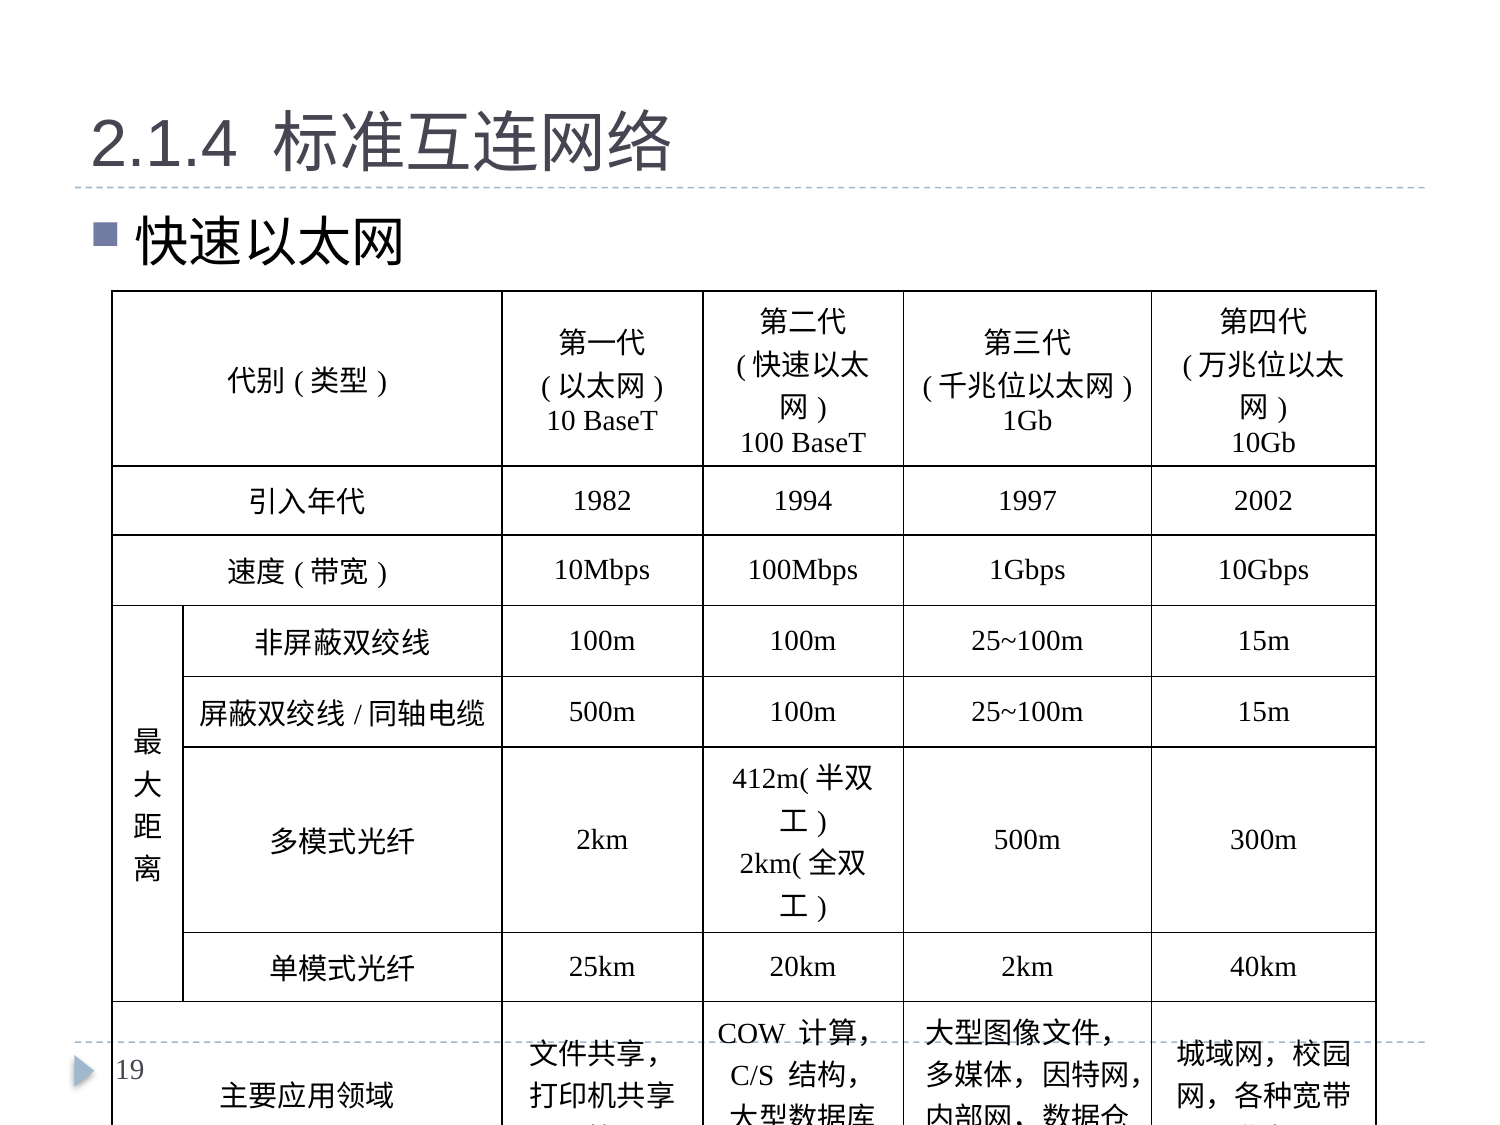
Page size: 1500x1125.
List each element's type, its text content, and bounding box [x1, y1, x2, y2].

table_cell 主要应用领域 [113, 1002, 501, 1125]
table_cell 100m [503, 606, 702, 676]
table_cell 引入年代 [113, 467, 501, 534]
table_cell 城域网，校园网，各种宽带业务 [1152, 1002, 1375, 1125]
table_cell 2002 [1152, 467, 1375, 534]
table_header 第一代 (以太网) 10 BaseT [503, 292, 702, 465]
table_cell 10Gbps [1152, 536, 1375, 605]
table_cell 2km [503, 748, 702, 932]
table_cell 40km [1152, 933, 1375, 1001]
table_header 第二代 (快速以太网) 100 BaseT [704, 292, 903, 465]
table_cell 100m [704, 606, 903, 676]
table_cell 单模式光纤 [184, 933, 501, 1001]
table_cell 1982 [503, 467, 702, 534]
table_cell 25~100m [904, 606, 1151, 676]
table_cell 文件共享，打印机共享等 [503, 1002, 702, 1125]
table_cell 2km [904, 933, 1151, 1001]
table_cell 15m [1152, 677, 1375, 746]
table_cell 最 大 距 离 [113, 606, 182, 1001]
list 快速以太网 [74, 199, 1426, 1011]
table_cell 1994 [704, 467, 903, 534]
table_cell 20km [704, 933, 903, 1001]
table_cell 500m [503, 677, 702, 746]
table_cell 速度(带宽) [113, 536, 501, 605]
table_cell 屏蔽双绞线/同轴电缆 [184, 677, 501, 746]
table_cell 多模式光纤 [184, 748, 501, 932]
table_cell 25km [503, 933, 702, 1001]
table_cell 412m(半双工) 2km(全双工) [704, 748, 903, 932]
title 2.1.4 标准互连网络 [74, 24, 1426, 188]
slide_number 19 [100, 1042, 111, 1103]
table_header 代别(类型) [113, 292, 501, 465]
table_cell 1997 [904, 467, 1151, 534]
table_header 第四代 (万兆位以太网) 10Gb [1152, 292, 1375, 465]
table_cell 25~100m [904, 677, 1151, 746]
table_cell 大型图像文件，多媒体，因特网，内部网，数据仓库等 [904, 1002, 1151, 1125]
table_cell 100m [704, 677, 903, 746]
table_cell 10Mbps [503, 536, 702, 605]
table_header 第三代 (千兆位以太网) 1Gb [904, 292, 1151, 465]
table_cell 300m [1152, 748, 1375, 932]
table_cell COW 计算，C/S 结构，大型数据库等 [704, 1002, 903, 1125]
table_cell 500m [904, 748, 1151, 932]
table_cell 100Mbps [704, 536, 903, 605]
table_cell 15m [1152, 606, 1375, 676]
table_cell 非屏蔽双绞线 [184, 606, 501, 676]
table_cell 1Gbps [904, 536, 1151, 605]
